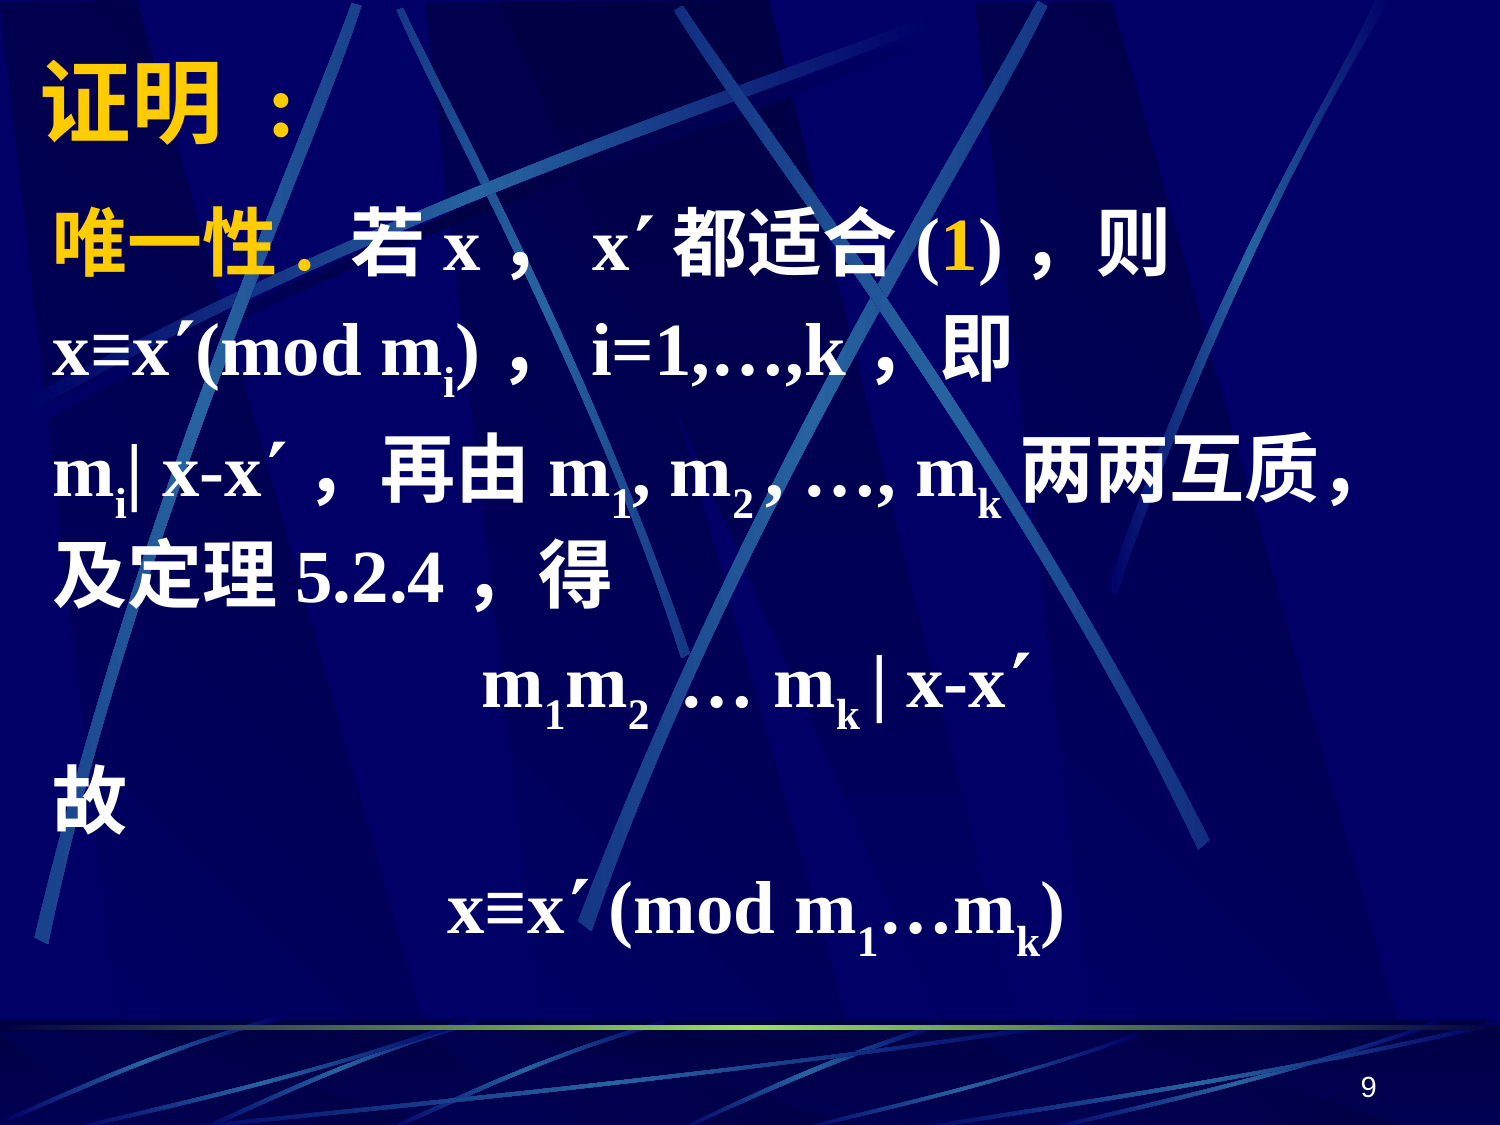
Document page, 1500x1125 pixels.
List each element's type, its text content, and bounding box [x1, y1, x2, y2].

slide_number 9 [1079, 1035, 1393, 1111]
title 证明 : [24, 37, 1301, 163]
list 唯一性. 若x，x都适合(1)，则 x≡x(mod mi)，i=1,…,k，即 mi| x-x，再由m1, m2 , …, mk两两互质，及定理5.2.4，得 m1m2 … mk | x-x 故 x≡x (mod m1…mk) [37, 187, 1475, 1038]
